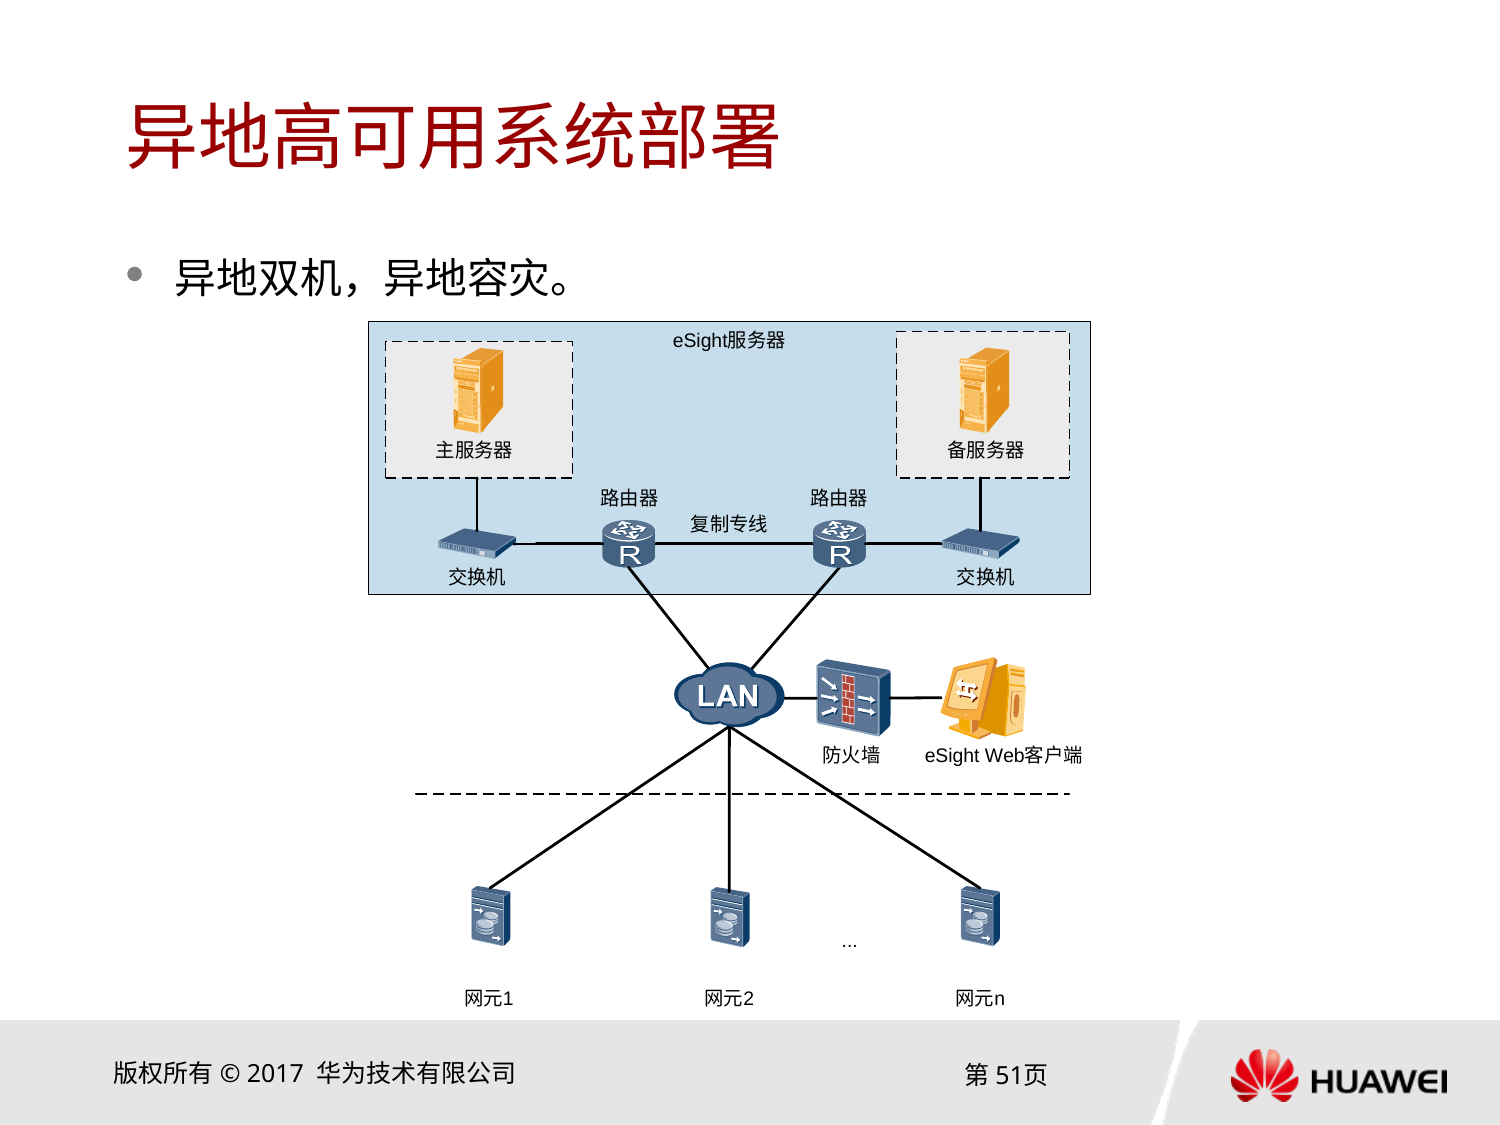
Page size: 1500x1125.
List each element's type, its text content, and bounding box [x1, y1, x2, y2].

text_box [365, 296, 1093, 1033]
title 异地高可用系统部署 [111, 63, 1412, 207]
picture [0, 1020, 1500, 1125]
list 异地双机，异地容灾。 [111, 225, 1412, 870]
